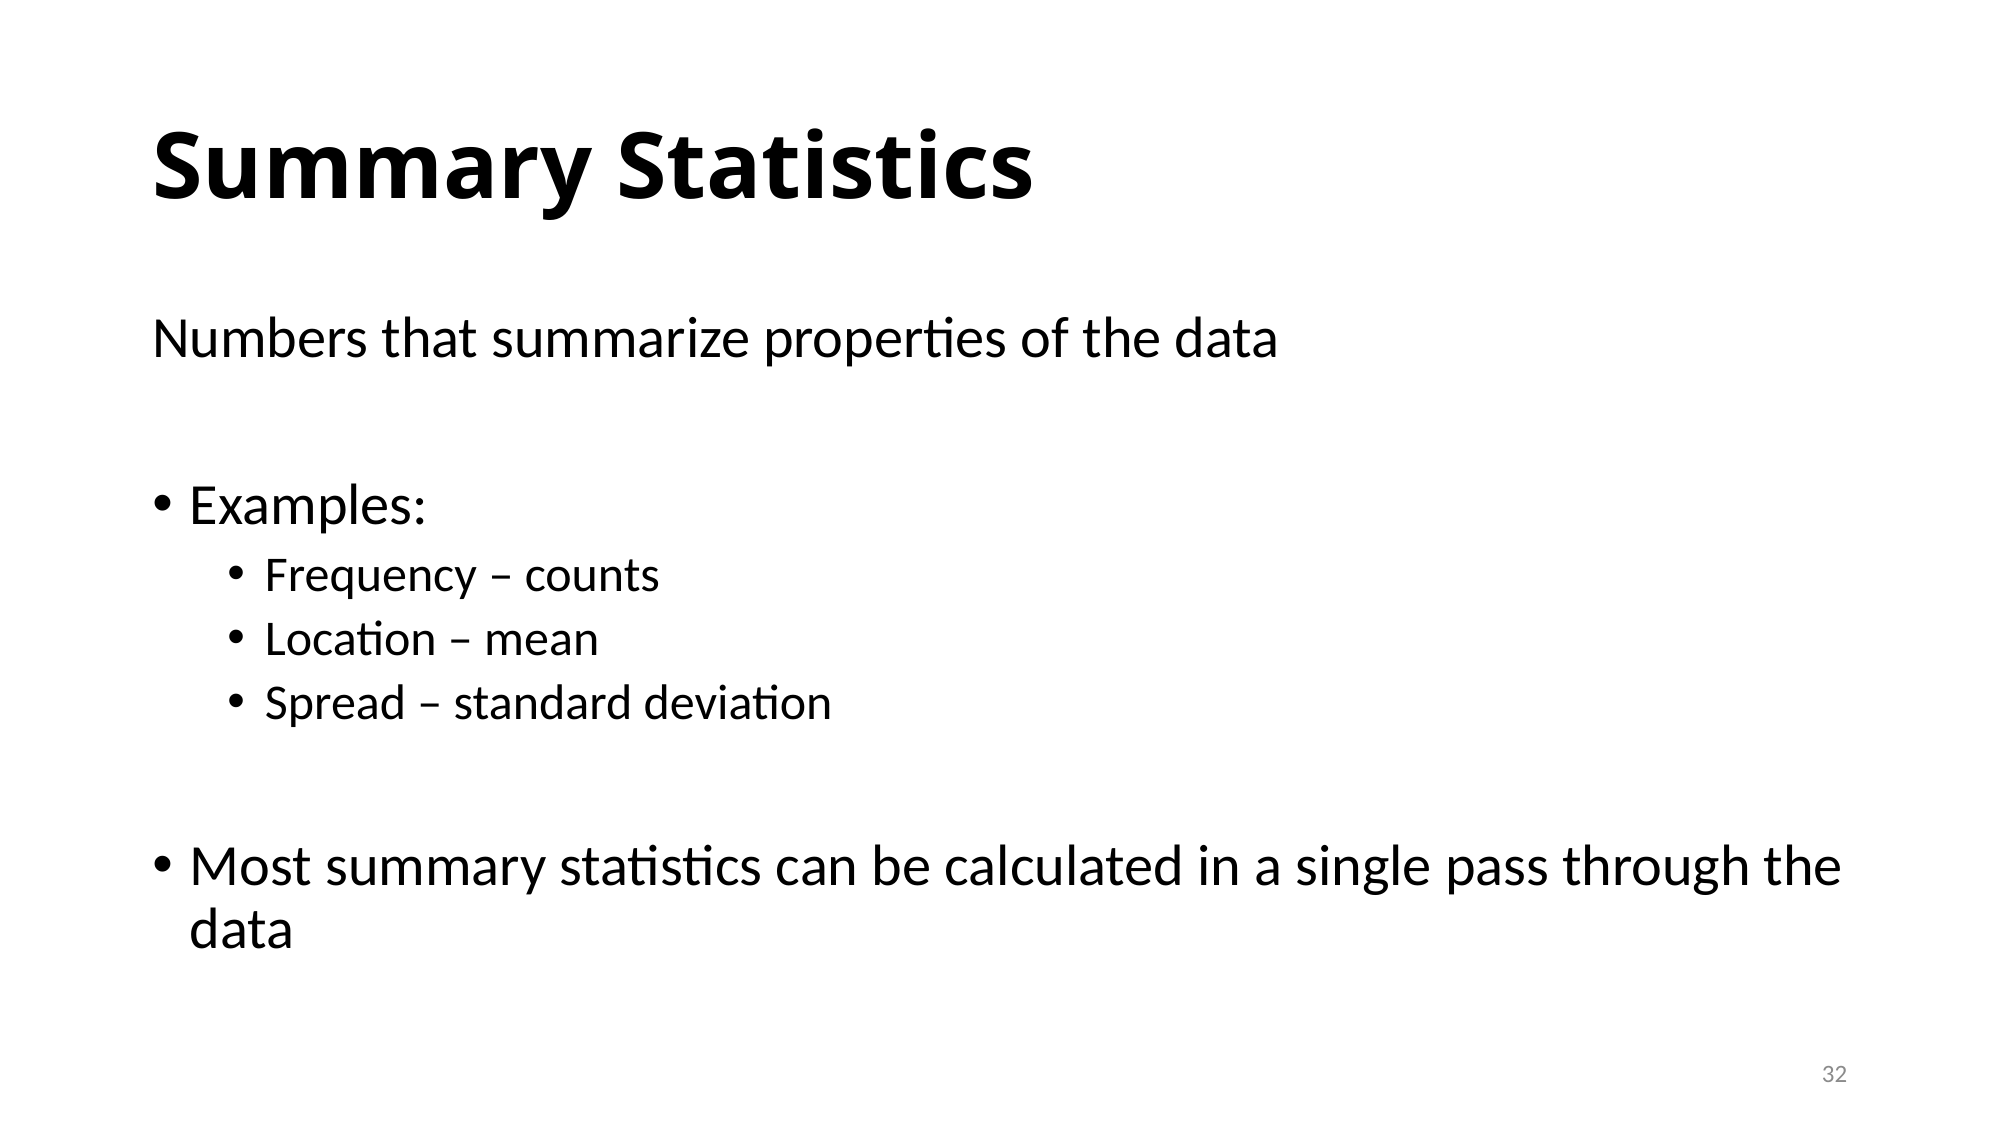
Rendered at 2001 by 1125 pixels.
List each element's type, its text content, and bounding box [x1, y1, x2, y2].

list Numbers that summarize properties of the data Examples: Frequency – counts Location – mean Spread – standard deviation Most summary statistics can be calculated in a single pass through the data [137, 299, 1863, 1014]
slide_number 32 [1412, 1042, 1863, 1103]
title Summary Statistics [137, 59, 1863, 278]
